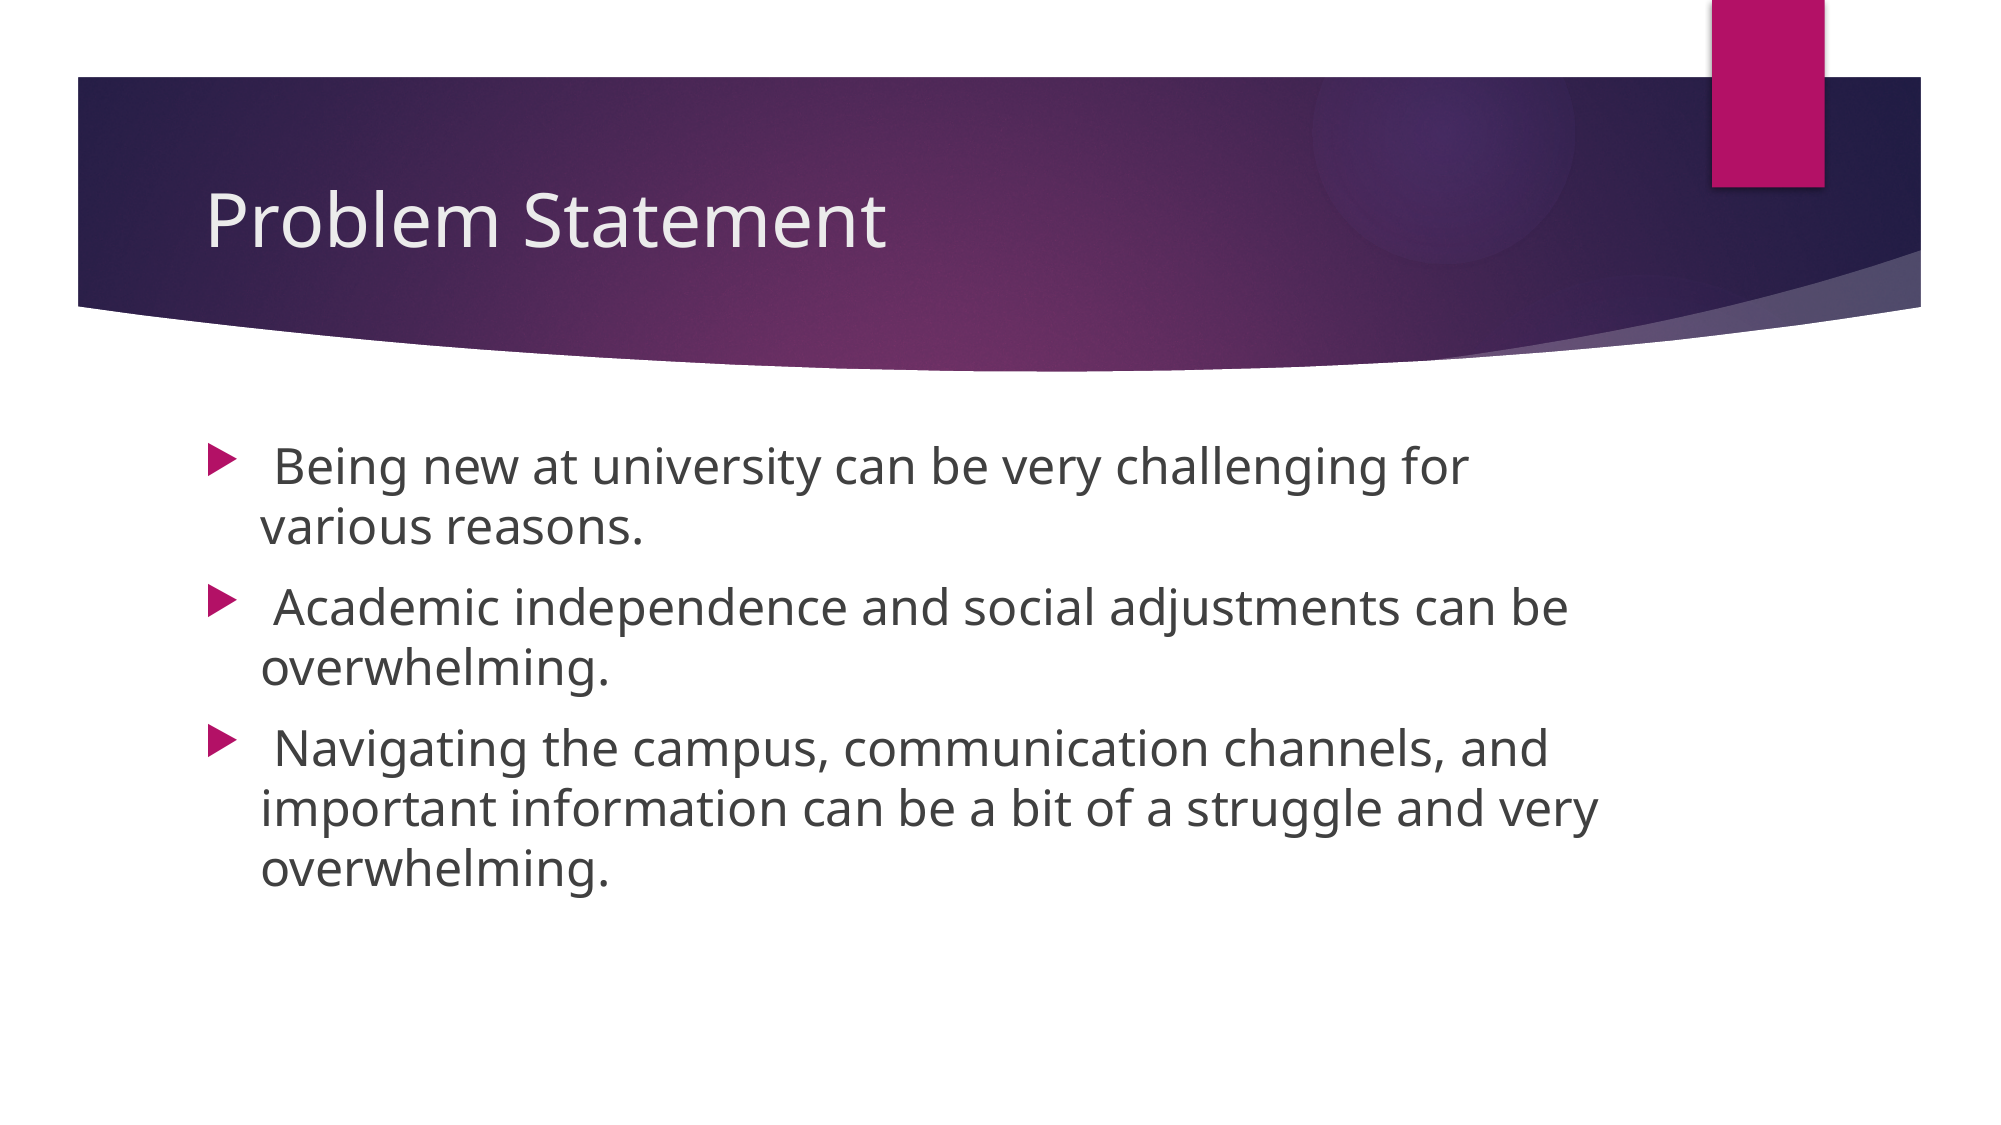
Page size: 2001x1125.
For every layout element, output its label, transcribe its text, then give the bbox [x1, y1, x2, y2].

title Problem Statement [189, 159, 1627, 276]
list Being new at university can be very challenging for various reasons. Academic independence and social adjustments can be overwhelming. Navigating the campus, communication channels, and important information can be a bit of a struggle and very overwhelming. [189, 427, 1638, 988]
